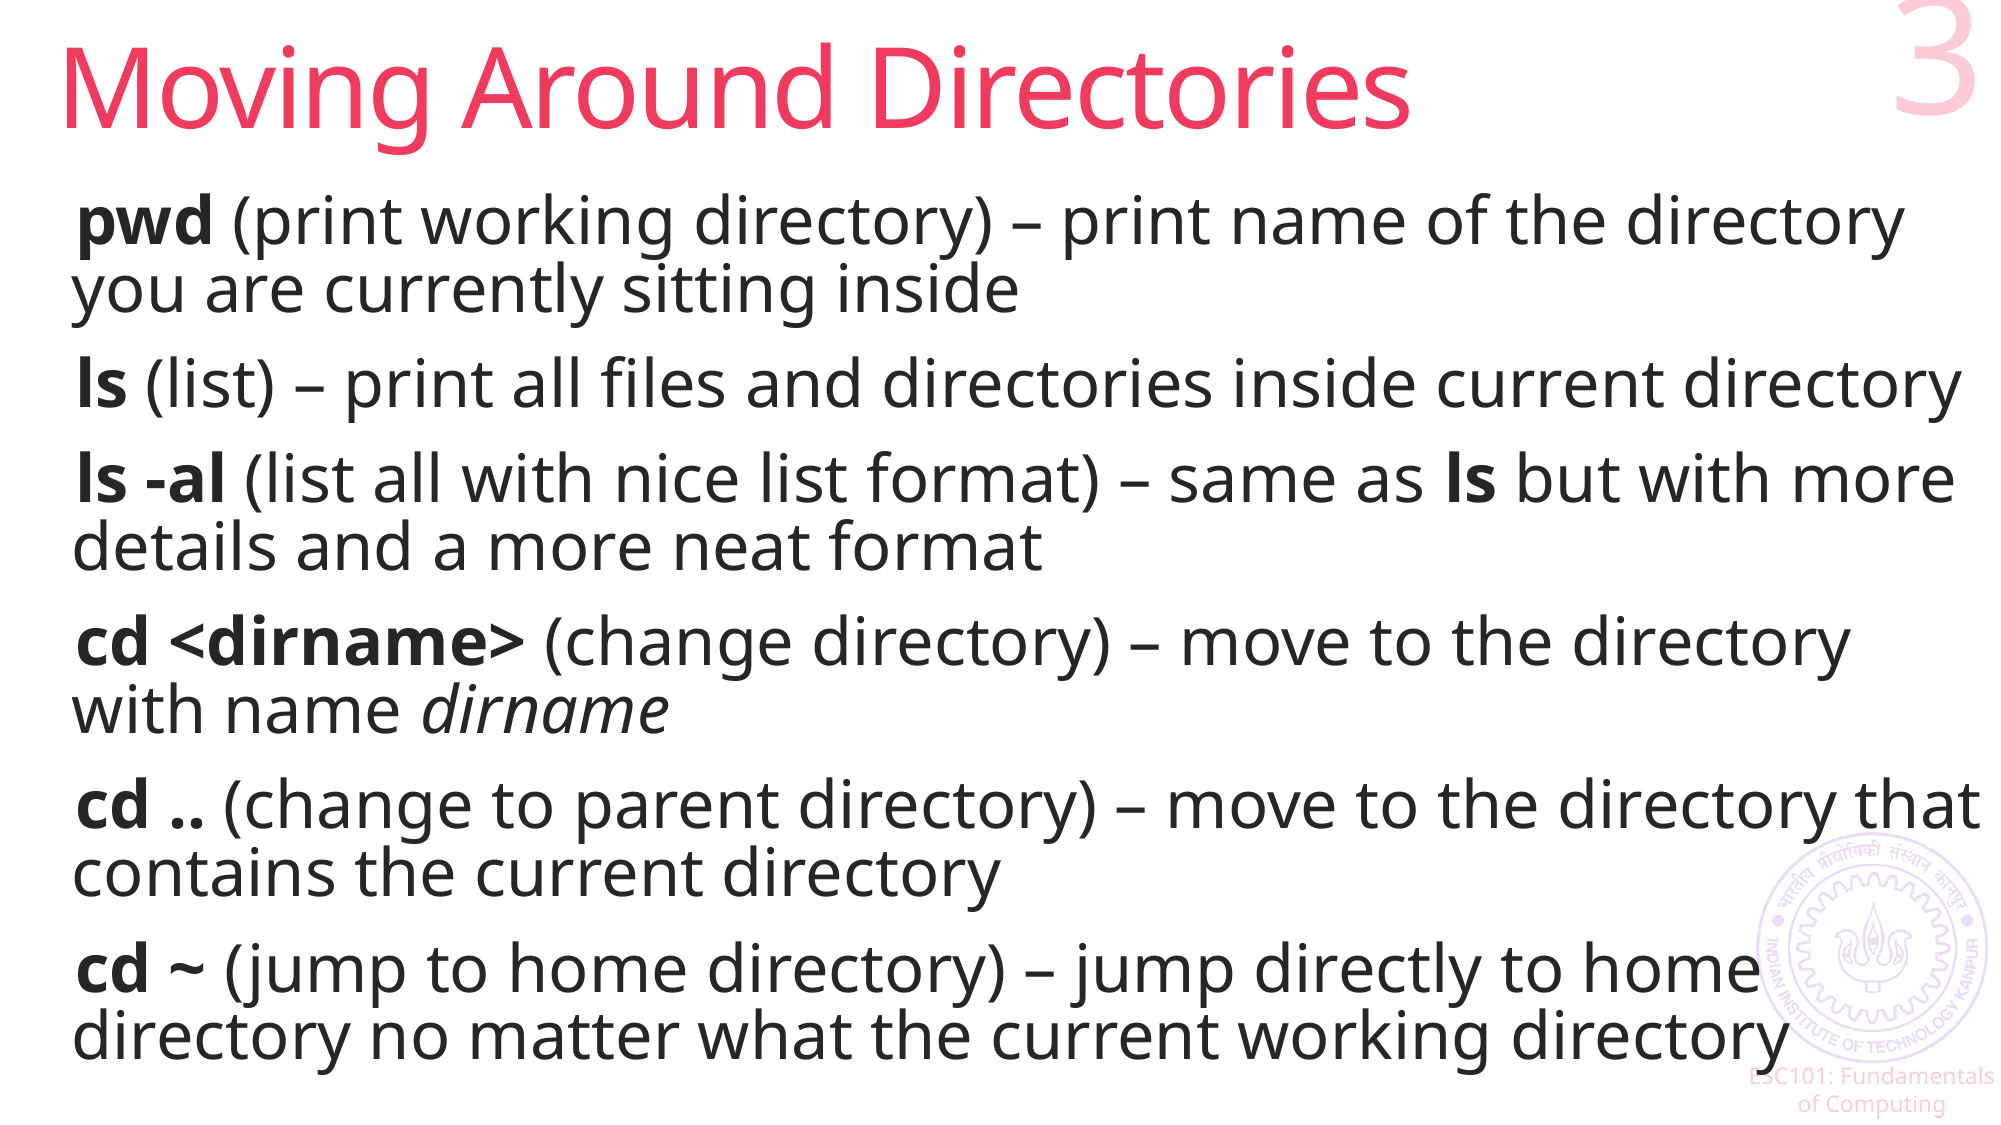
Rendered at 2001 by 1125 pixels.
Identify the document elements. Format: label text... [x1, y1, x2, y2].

list pwd (print working directory) – print name of the directory you are currently sitting inside ls (list) – print all files and directories inside current directory ls -al (list all with nice list format) – same as ls but with more details and a more neat format cd <dirname> (change directory) – move to the directory with name dirname cd .. (change to parent directory) – move to the directory that contains the current directory cd ~ (jump to home directory) – jump directly to home directory no matter what the current working directory [41, 182, 2000, 1125]
title Moving Around Directories [41, 5, 1945, 182]
slide_number 3 [1520, 6, 2000, 183]
